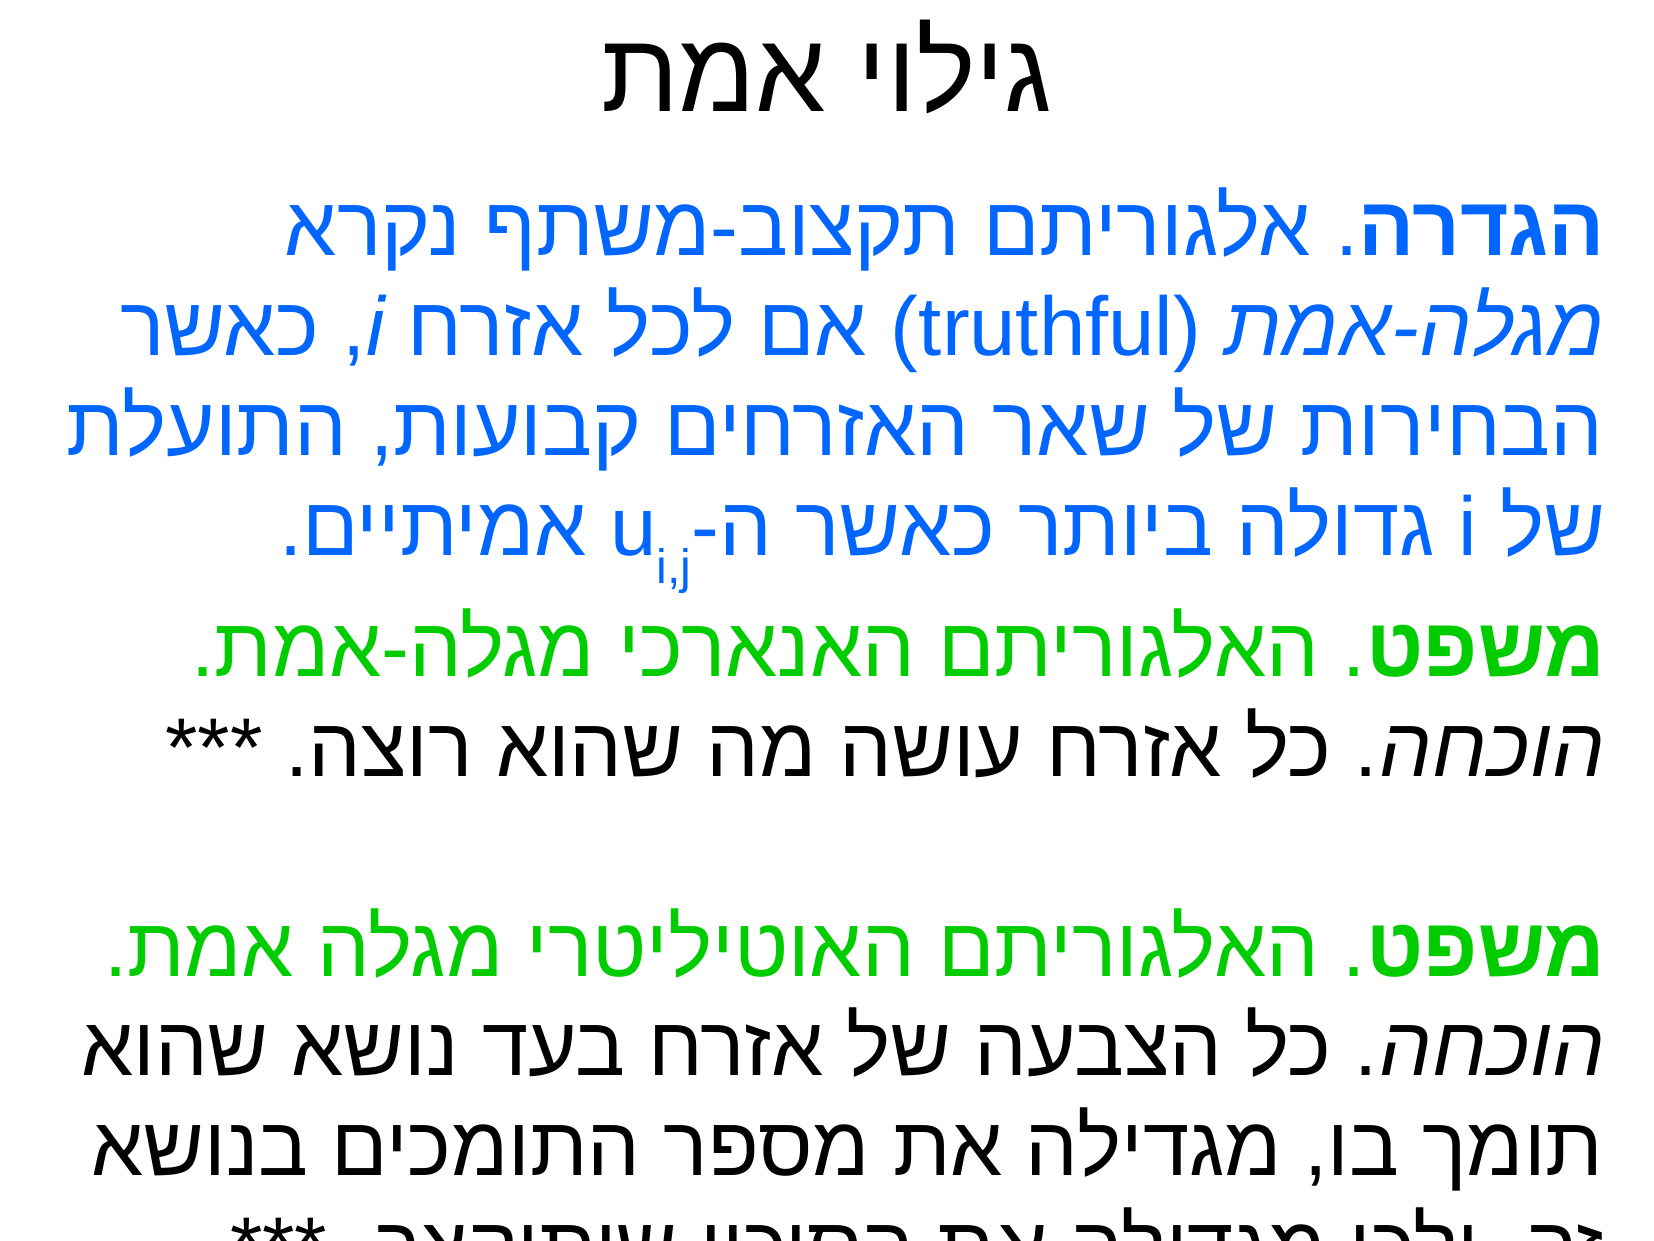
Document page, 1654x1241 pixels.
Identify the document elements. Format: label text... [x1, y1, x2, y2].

title גילוי אמת [0, 0, 1654, 195]
text_box הגדרה. אלגוריתם תקצוב-משתף נקרא מגלה-אמת (truthful) אם לכל אזרח i, כאשר הבחירות של שאר האזרחים קבועות, התועלת של i גדולה ביותר כאשר ה-ui,j אמיתיים. משפט. האלגוריתם האנארכי מגלה-אמת. הוכחה. כל אזרח עושה מה שהוא רוצה. *** משפט. האלגוריתם האוטיליטרי מגלה אמת. הוכחה. כל הצבעה של אזרח בעד נושא שהוא תומך בו, מגדילה את מספר התומכים בנושא זה, ולכן מגדילה את הסיכוי שיתוקצב. *** [29, 164, 1620, 1223]
